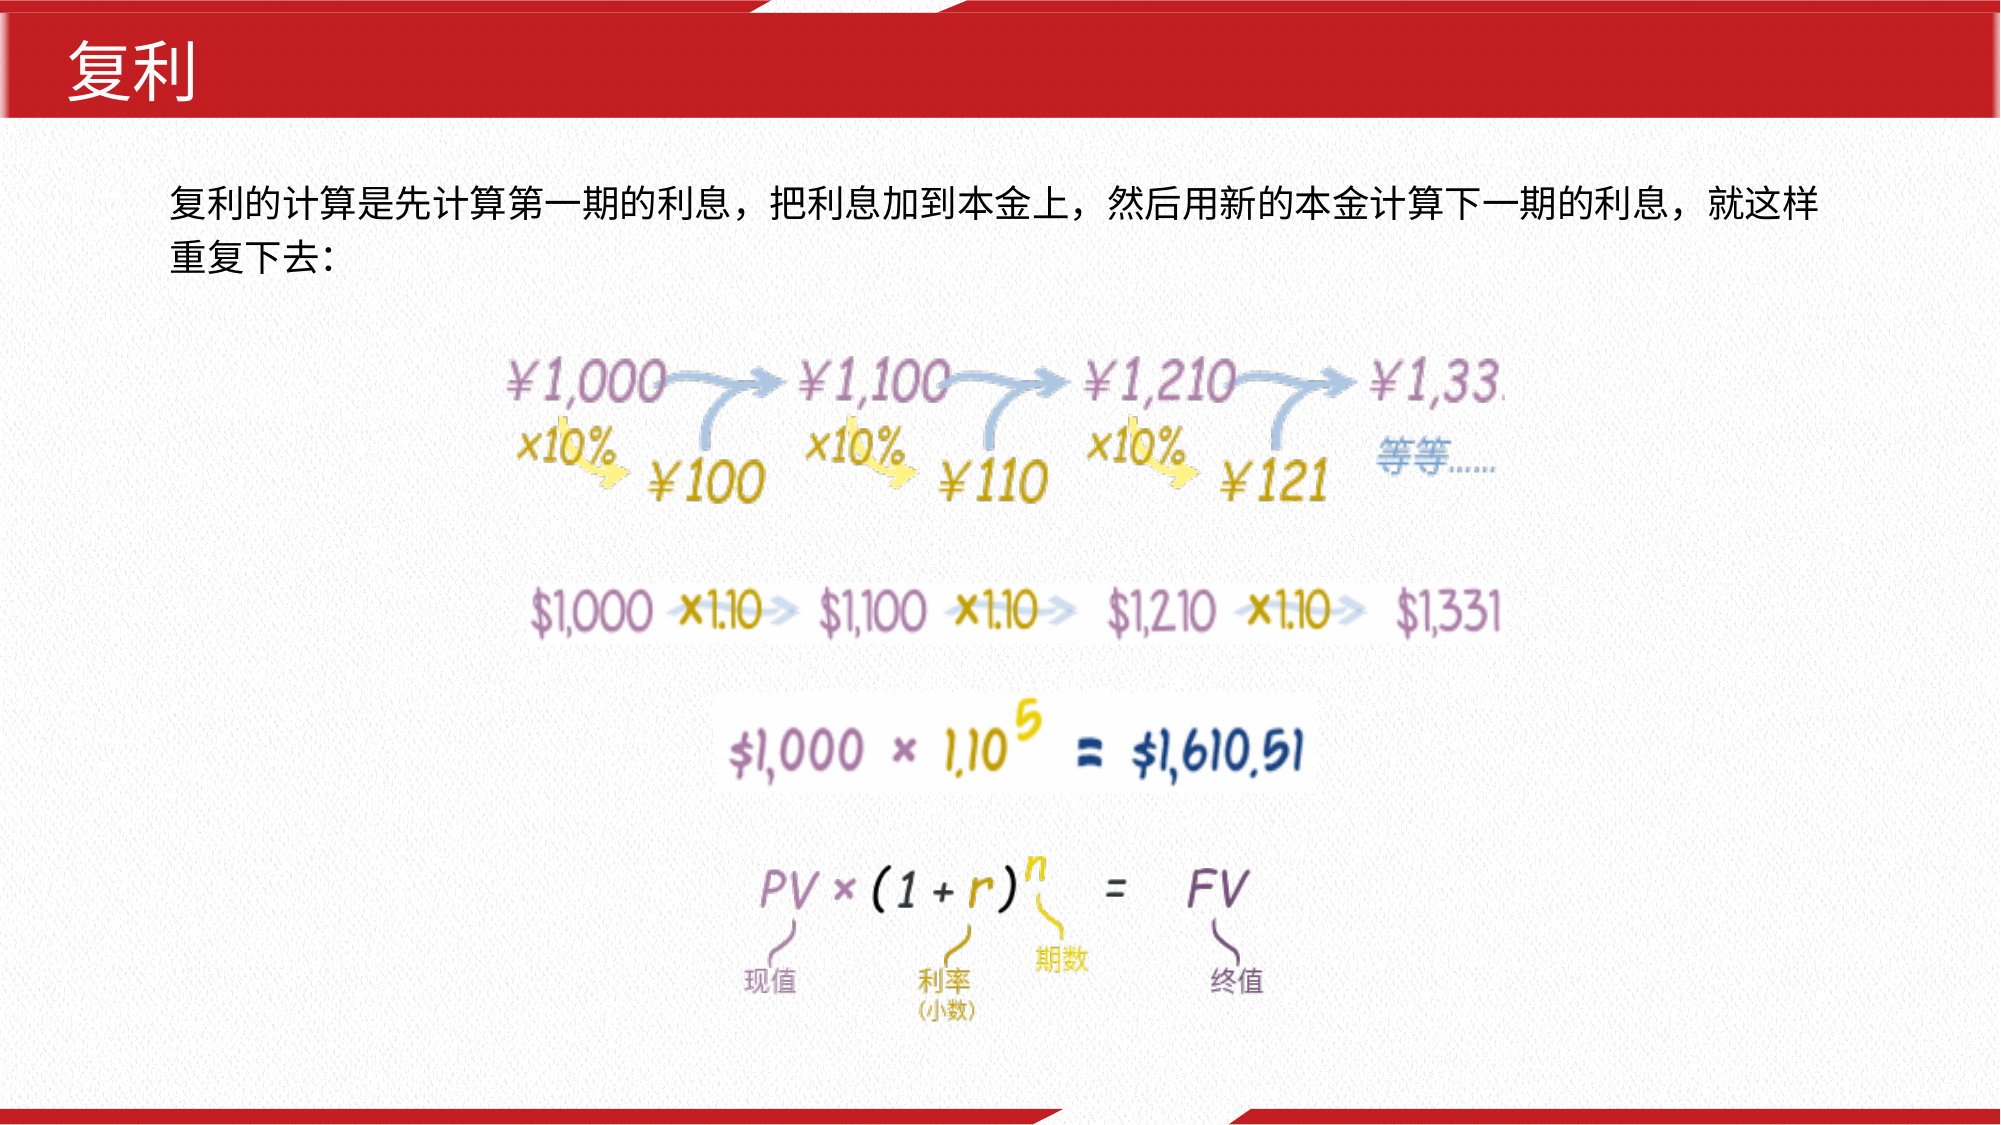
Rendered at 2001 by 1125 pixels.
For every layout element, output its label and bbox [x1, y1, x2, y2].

text_box [0, 118, 2000, 1125]
picture [0, 12, 2000, 118]
picture [721, 856, 1279, 1045]
text_box [0, 0, 2000, 12]
text_box [494, 355, 1505, 793]
